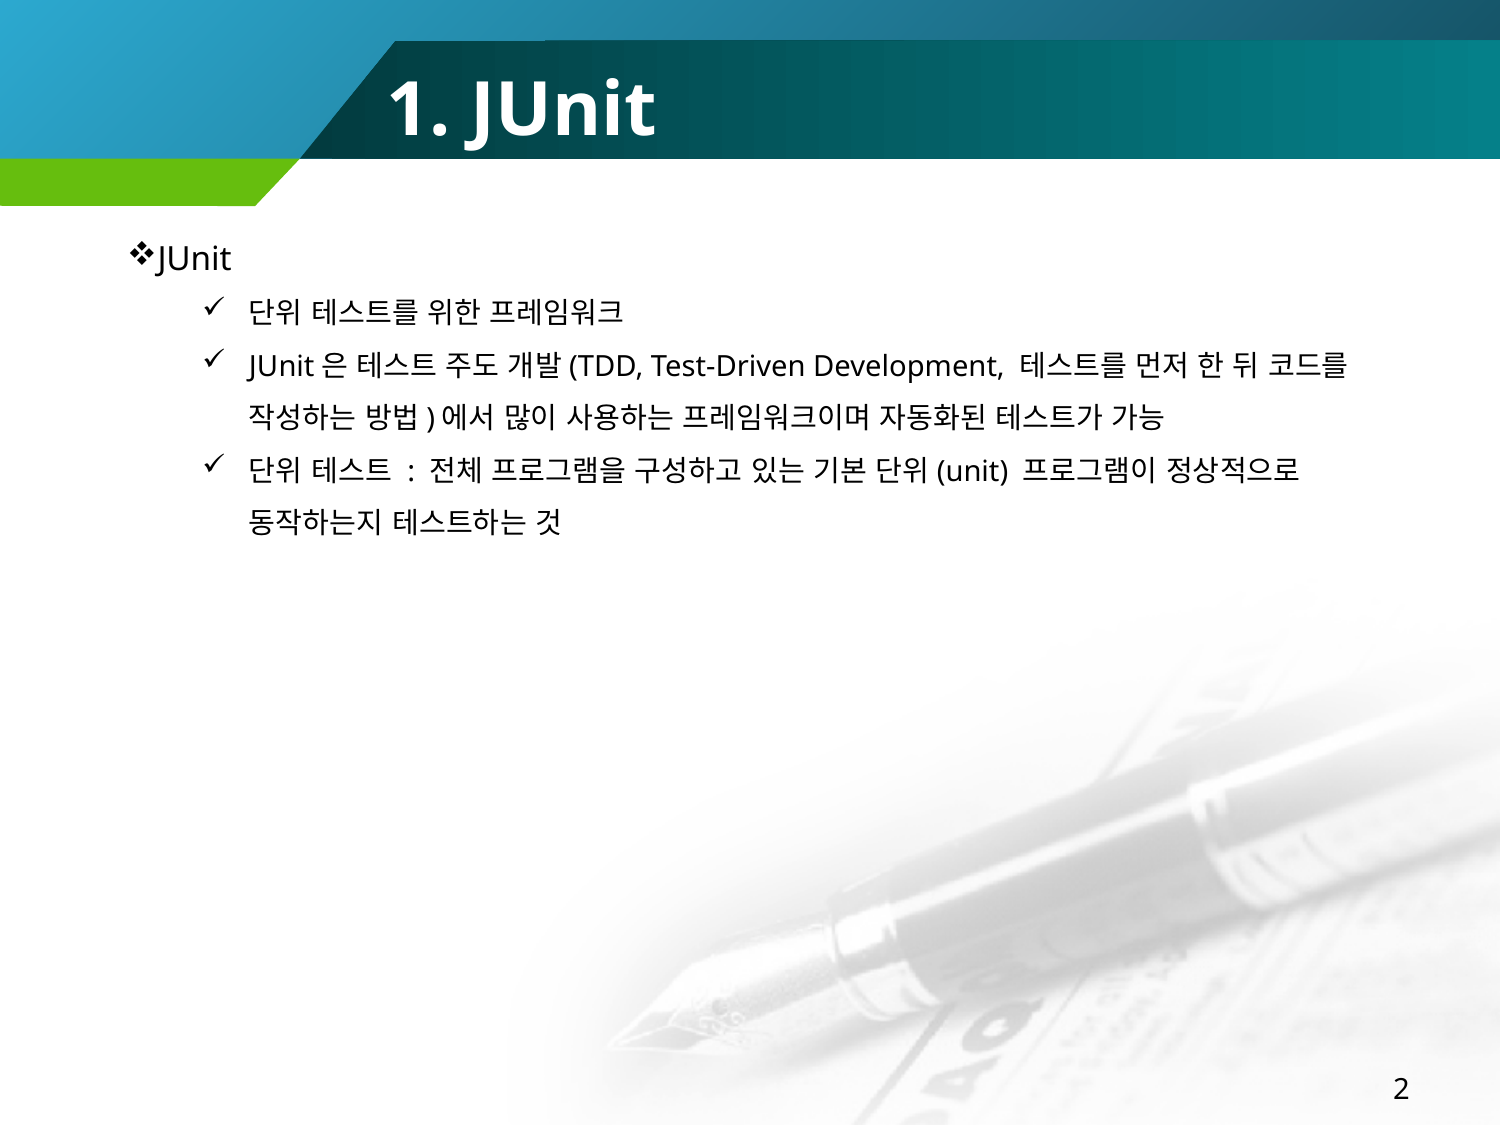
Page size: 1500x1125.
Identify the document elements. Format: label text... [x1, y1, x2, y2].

slide_number 2 [1074, 1062, 1426, 1103]
text_box 1. JUnit [371, 42, 1439, 168]
text_box JUnit 단위 테스트를 위한 프레임워크 JUnit은 테스트 주도 개발(TDD, Test-Driven Development, 테스트를 먼저 한 뒤 코드를 작성하는 방법)에서 많이 사용하는 프레임워크이며 자동화된 테스트가 가능 단위 테스트 : 전체 프로그램을 구성하고 있는 기본 단위(unit) 프로그램이 정상적으로 동작하는지 테스트하는 것 [112, 210, 1400, 547]
picture [490, 448, 1500, 1125]
